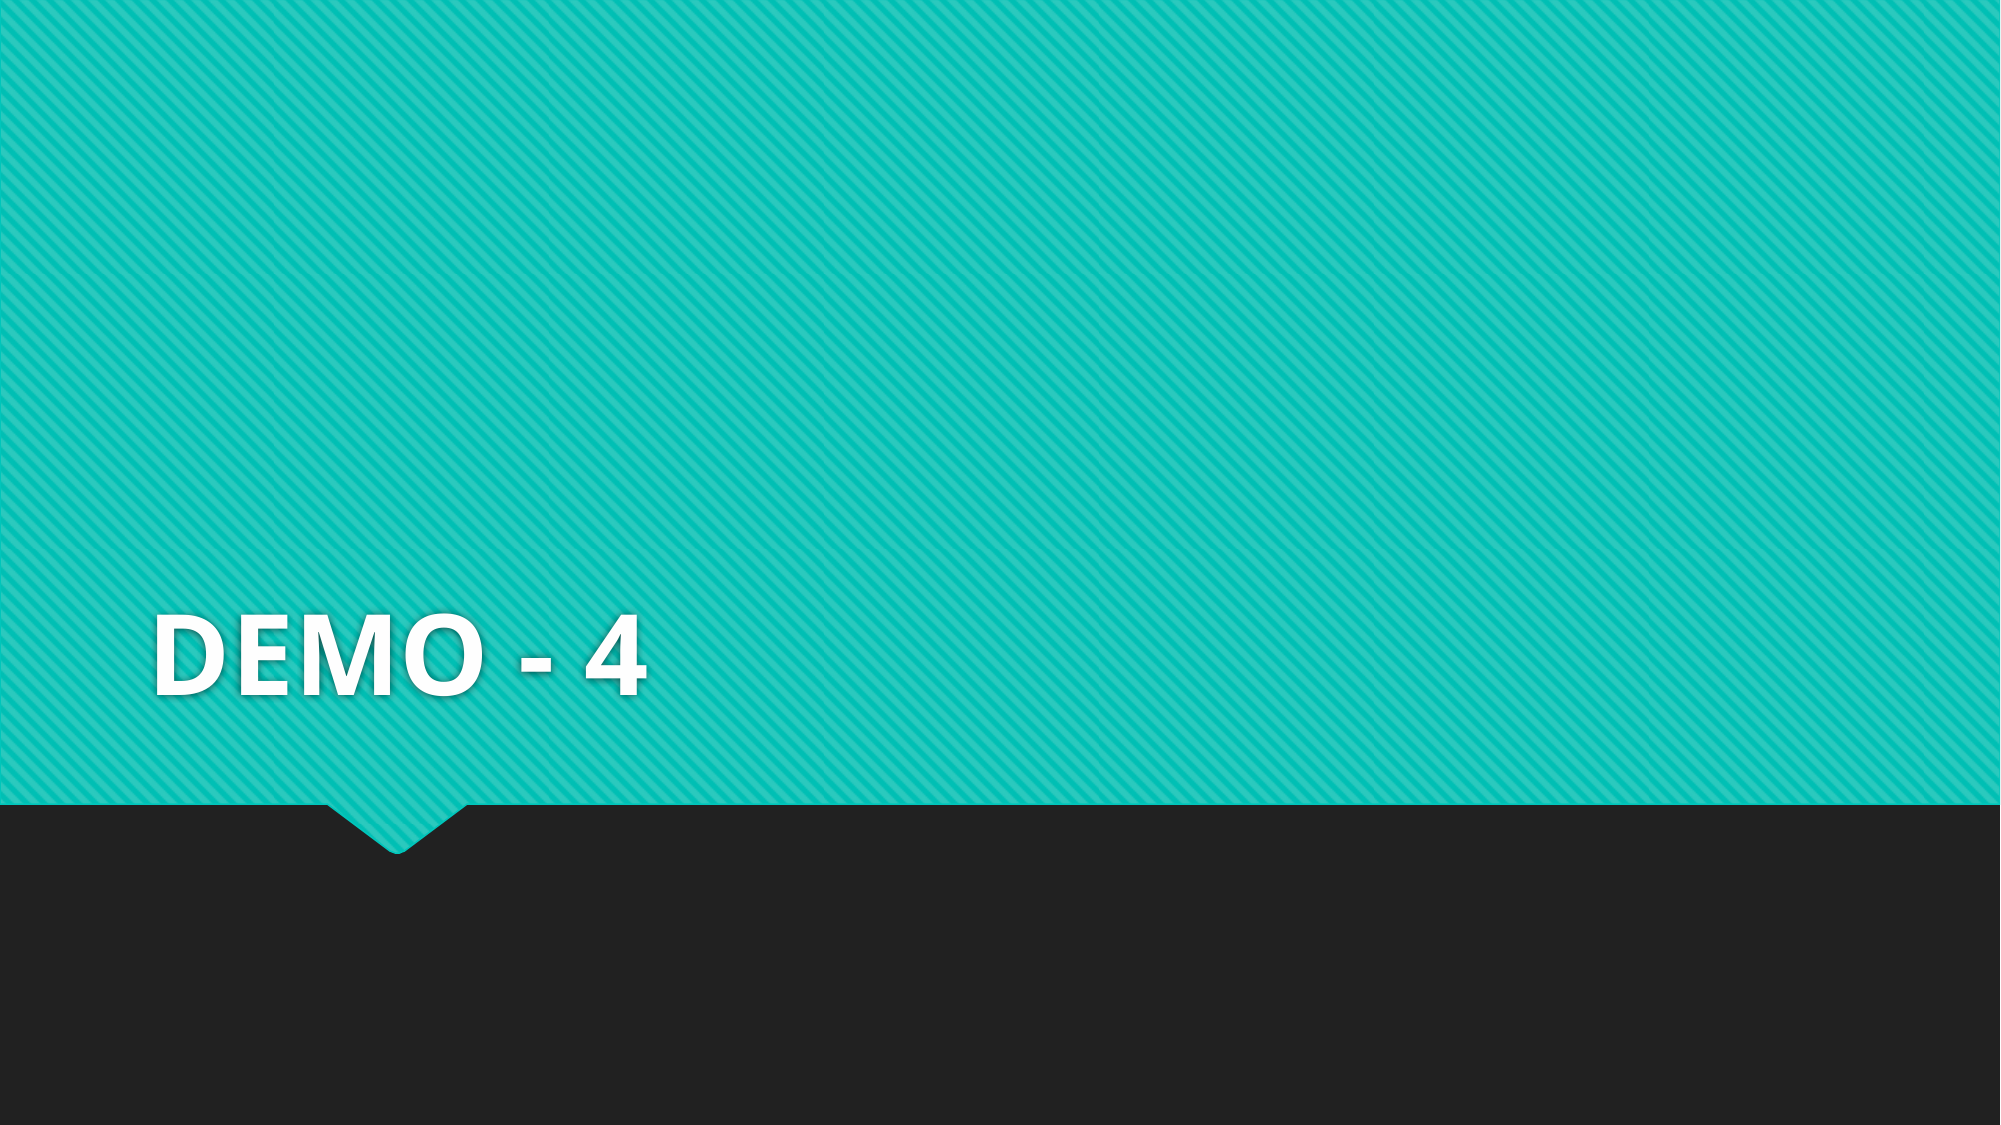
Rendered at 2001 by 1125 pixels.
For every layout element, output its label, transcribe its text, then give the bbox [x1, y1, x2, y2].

title DEMO - 4 [132, 237, 1868, 726]
